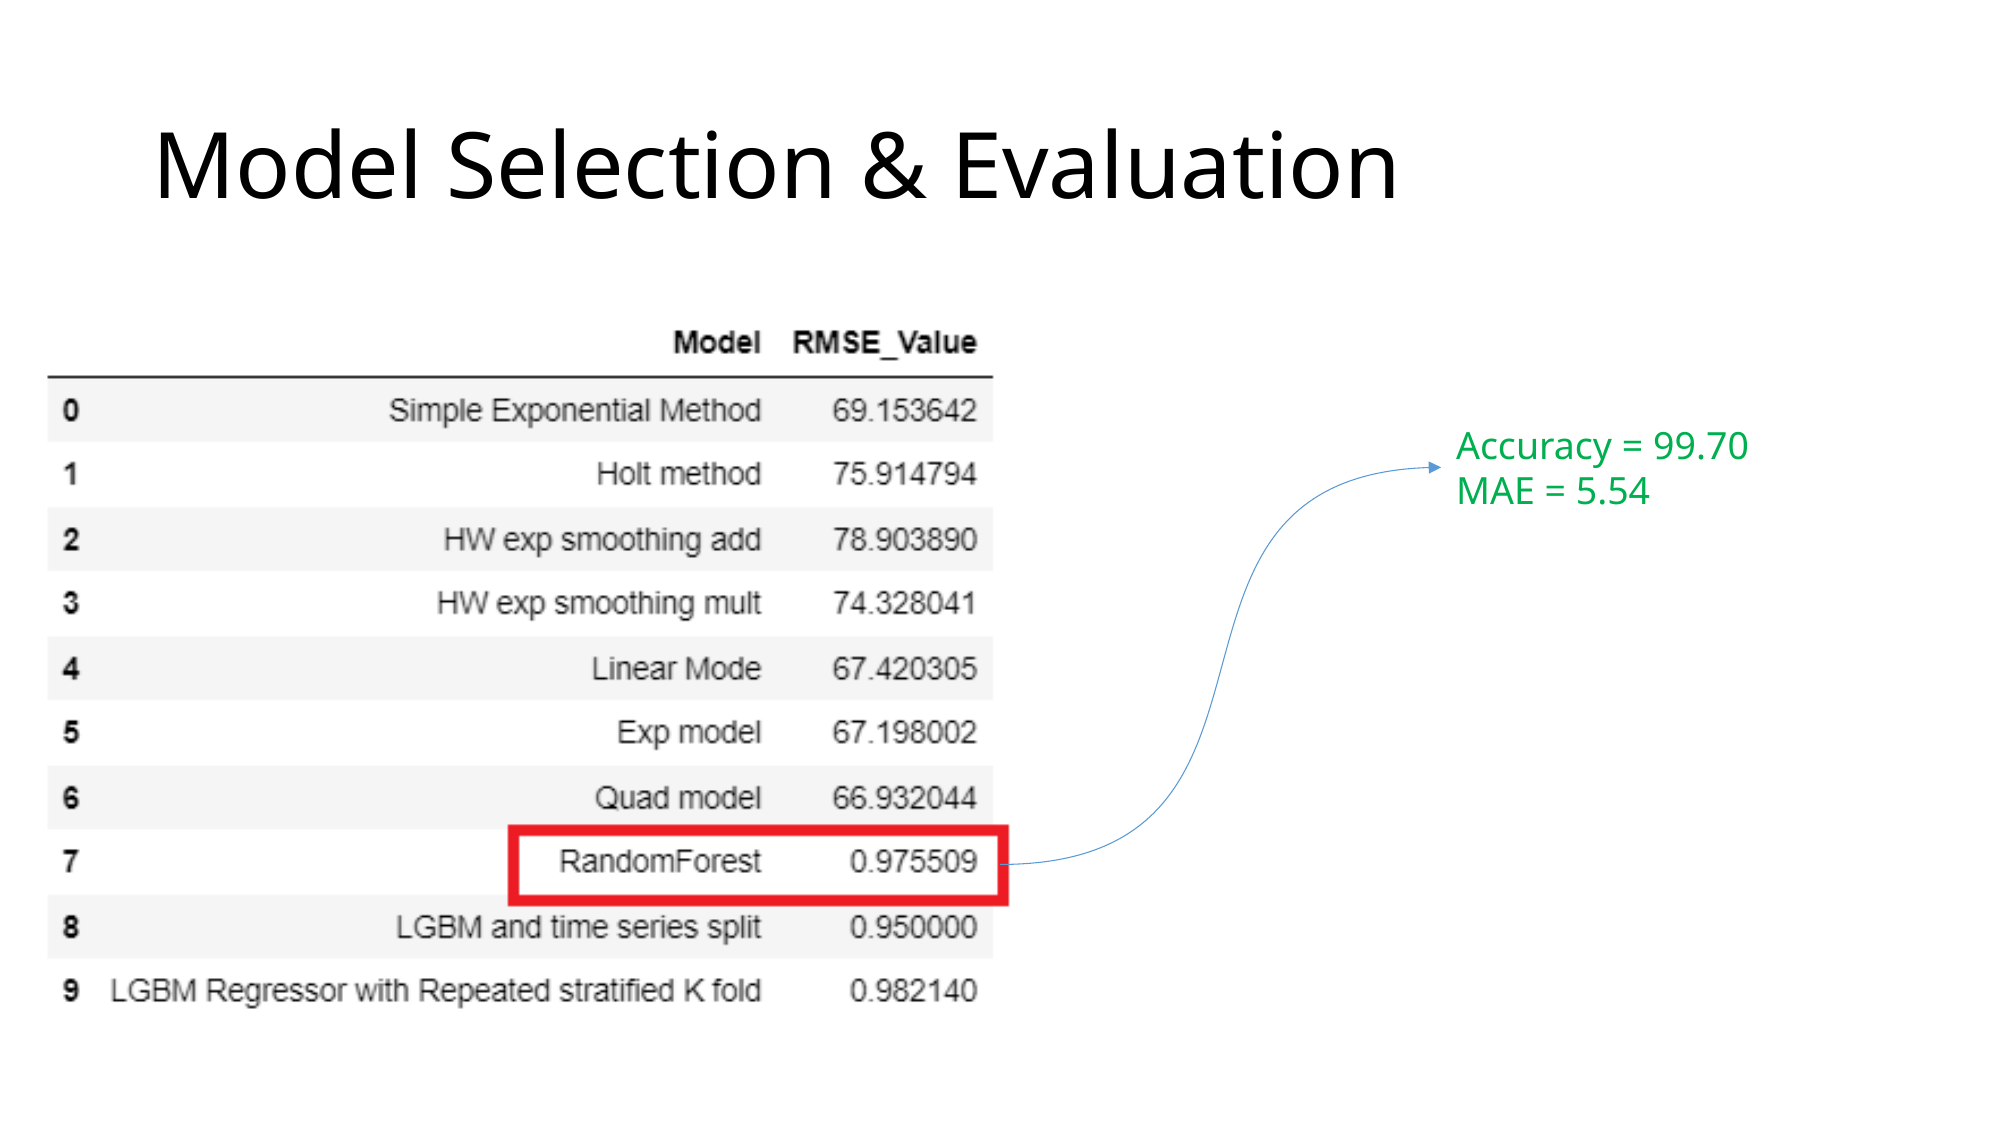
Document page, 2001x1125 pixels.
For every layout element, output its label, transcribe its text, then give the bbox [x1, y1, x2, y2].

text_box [999, 467, 1442, 865]
text_box Accuracy = 99.70 MAE = 5.54 [1441, 414, 1809, 520]
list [46, 304, 1039, 1027]
title Model Selection & Evaluation [137, 59, 1863, 278]
